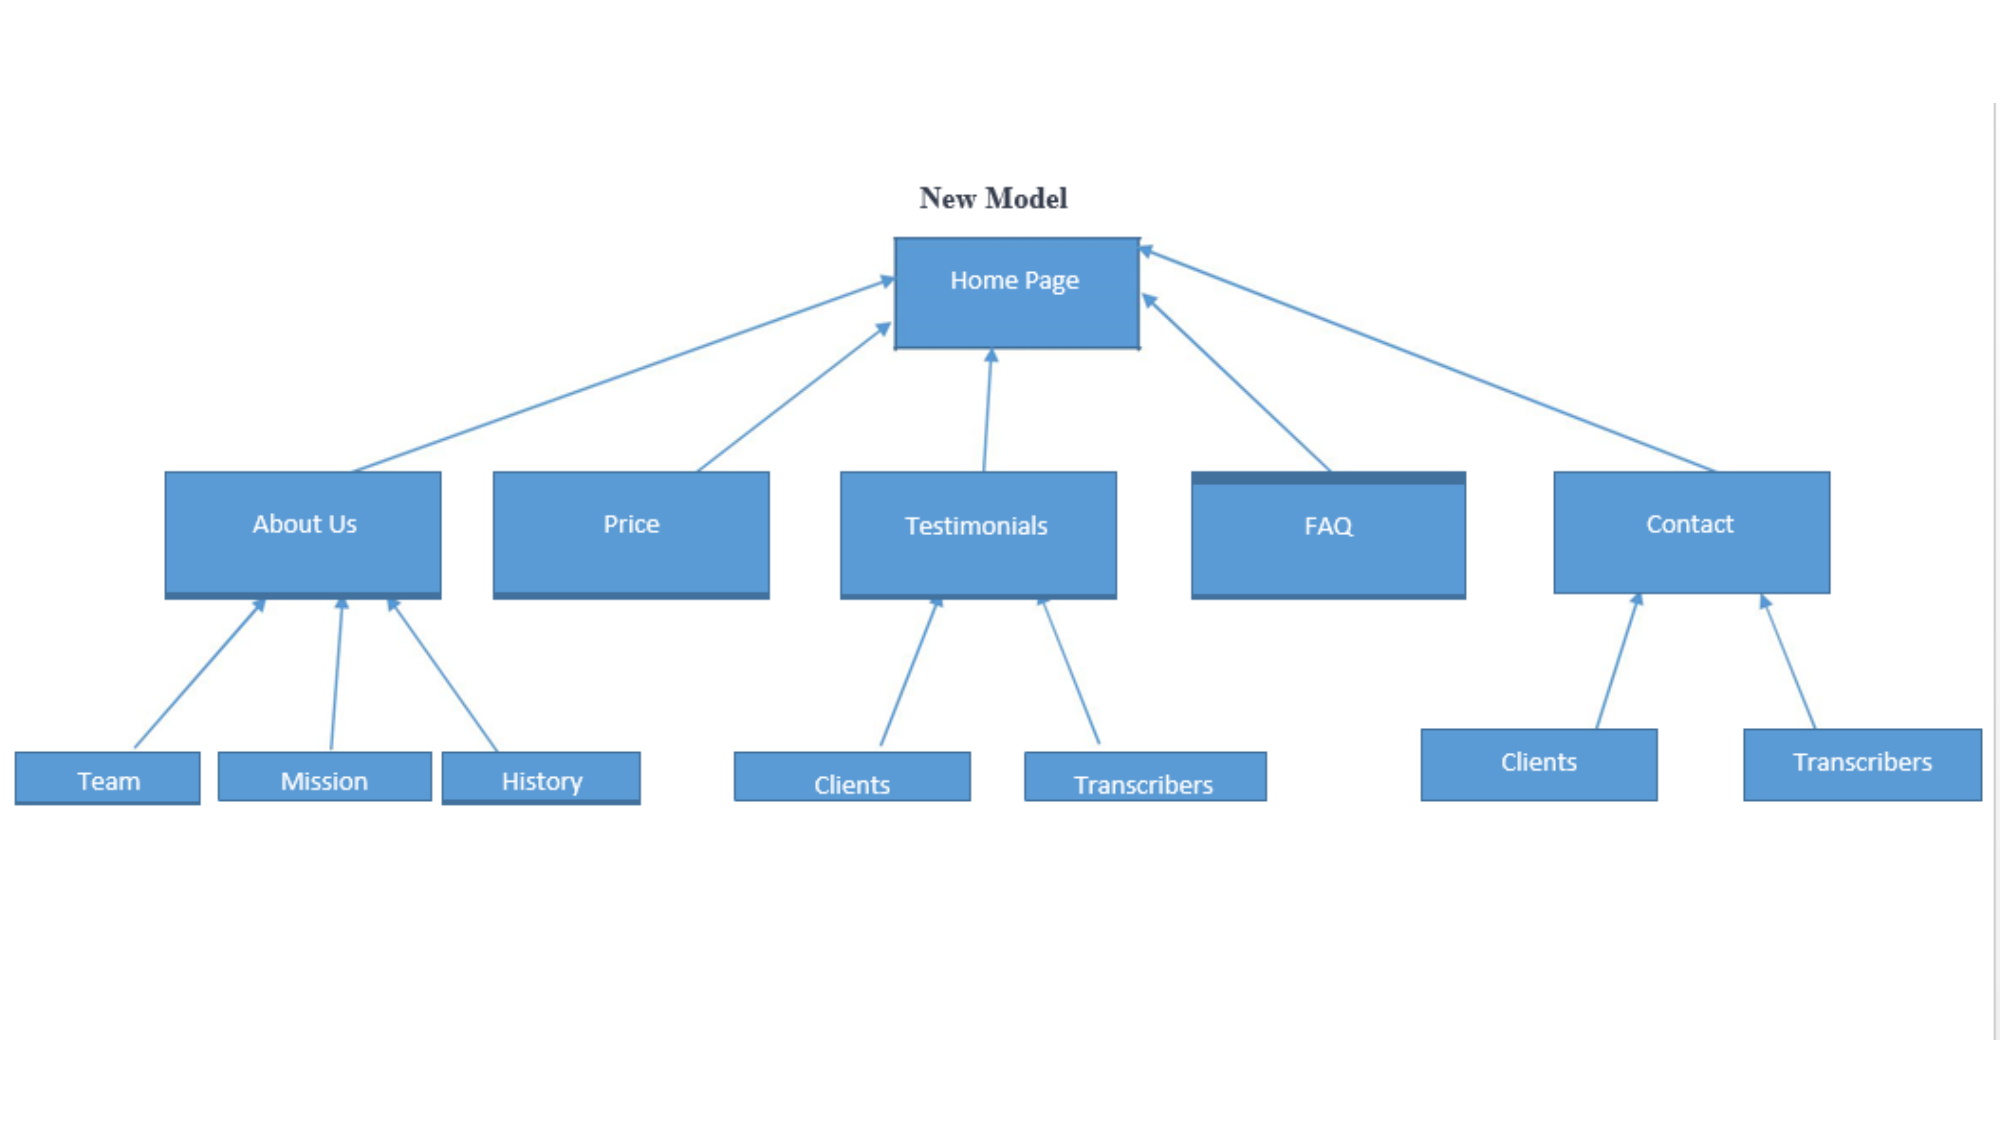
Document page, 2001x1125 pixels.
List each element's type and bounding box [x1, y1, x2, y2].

picture [0, 103, 2000, 1040]
